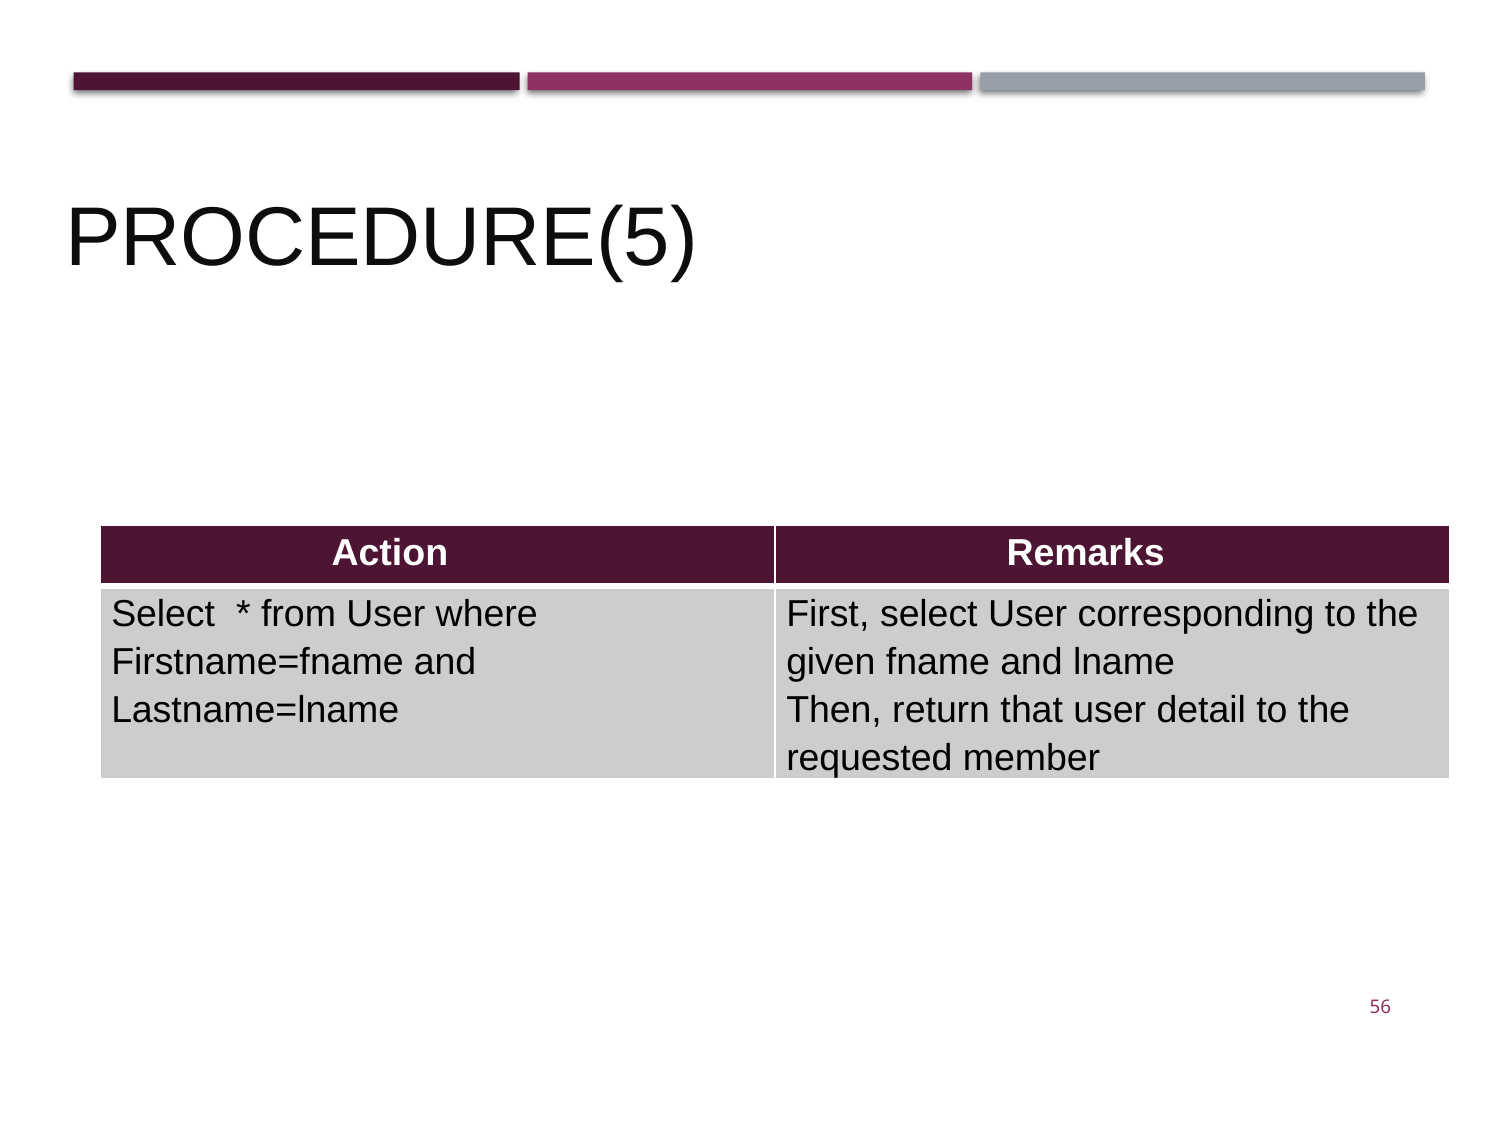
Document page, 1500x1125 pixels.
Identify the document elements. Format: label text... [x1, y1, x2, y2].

table_cell First, select User corresponding to the given fname and lname Then, return that user detail to the requested member [776, 589, 1449, 778]
table_header Remarks [776, 526, 1449, 583]
table_cell Select * from User where Firstname=fname and Lastname=lname [101, 589, 774, 778]
table_header Action [101, 526, 774, 583]
title Procedure(5) [50, 112, 1361, 291]
slide_number 56 [1279, 977, 1406, 1037]
